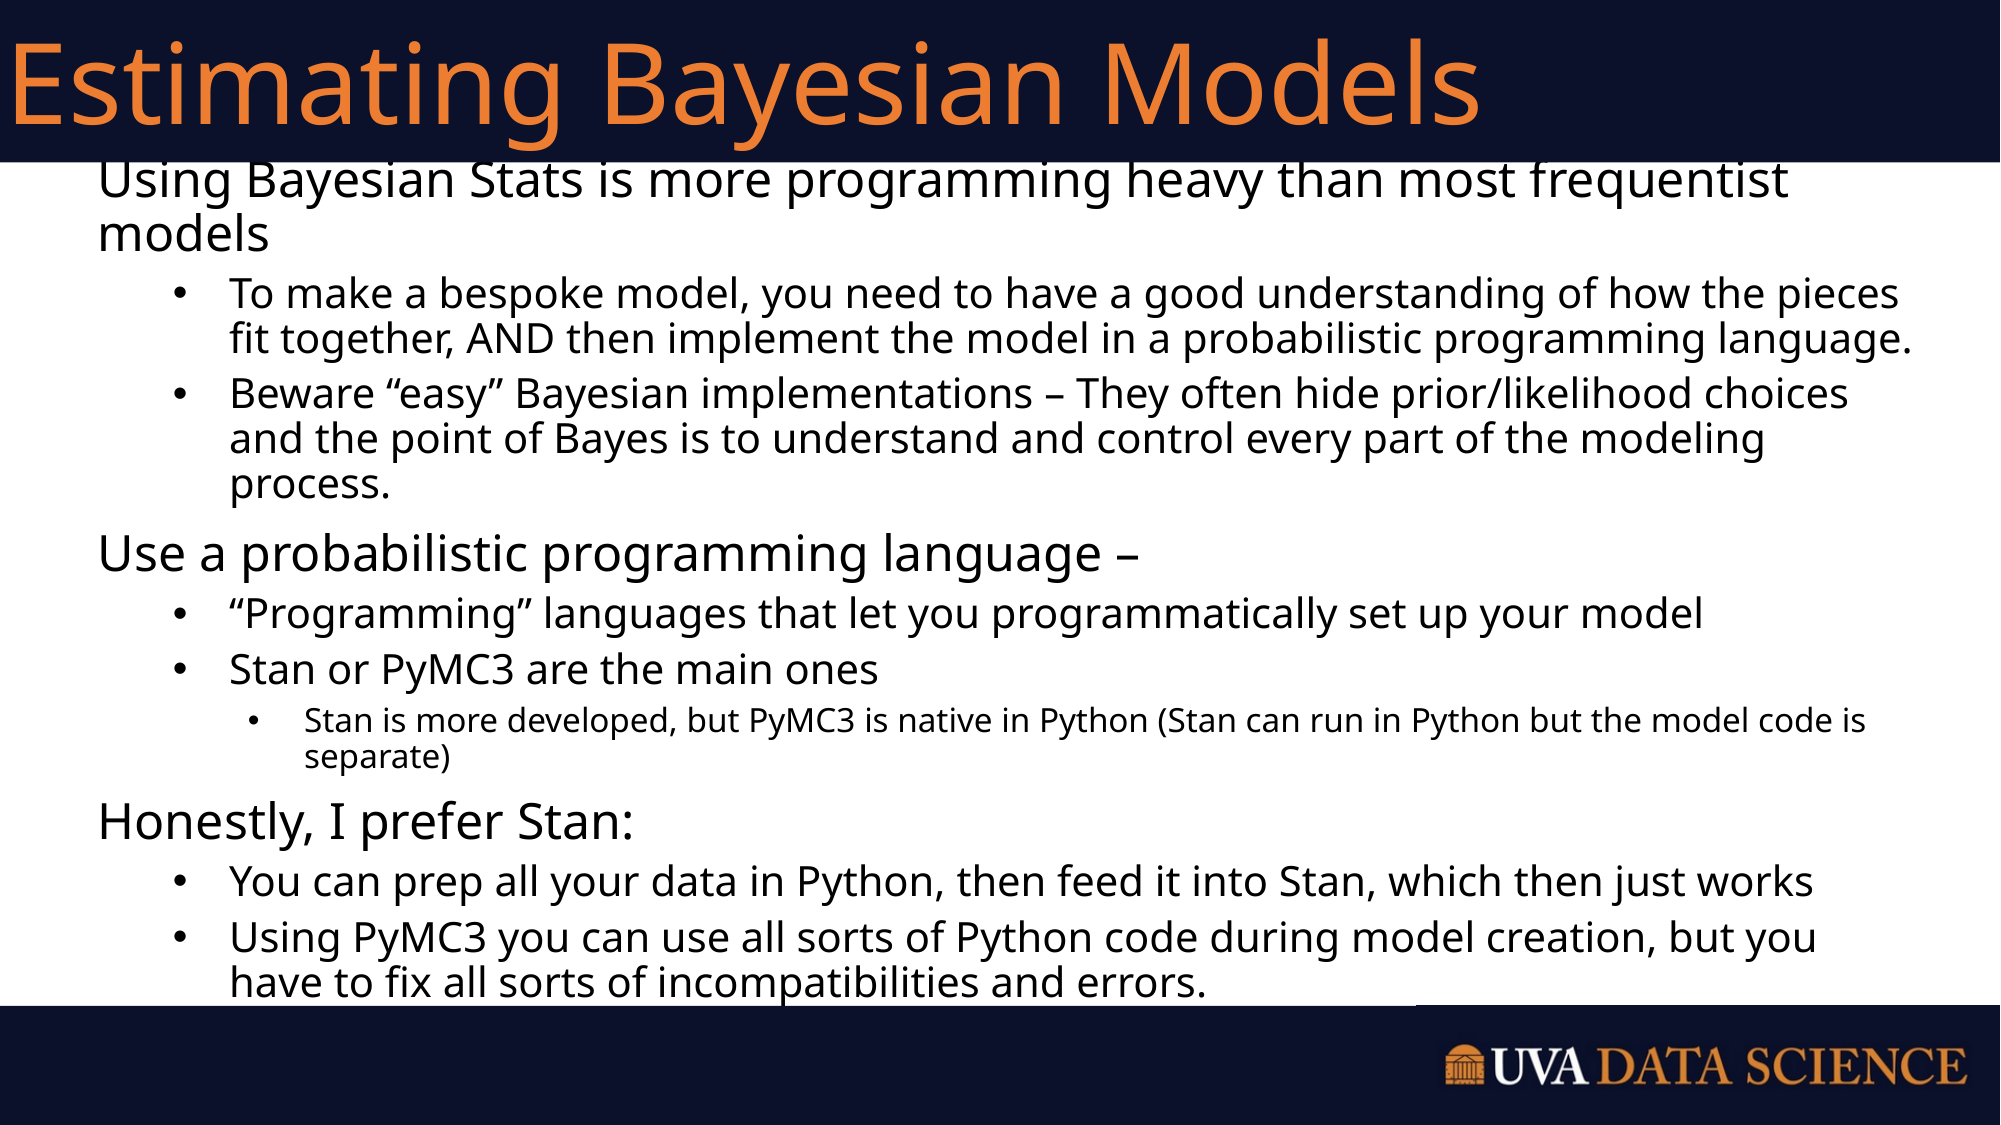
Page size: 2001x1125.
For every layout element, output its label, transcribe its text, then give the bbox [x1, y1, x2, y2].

text_box [0, 0, 2000, 164]
text_box Estimating Bayesian Models [0, 4, 1500, 155]
picture [1416, 1005, 2000, 1125]
list Using Bayesian Stats is more programming heavy than most frequentist models To make a bespoke model, you need to have a good understanding of how the pieces fit together, AND then implement the model in a probabilistic programming language. Beware “easy” Bayesian implementations – They often hide prior/likelihood choices and the point of Bayes is to understand and control every part of the modeling process. Use a probabilistic programming language – “Programming” languages that let you programmatically set up your model Stan or PyMC3 are the main ones Stan is more developed, but PyMC3 is native in Python (Stan can run in Python but the model code is separate) Honestly, I prefer Stan: You can prep all your data in Python, then feed it into Stan, which then just works Using PyMC3 you can use all sorts of Python code during model creation, but you have to fix all sorts of incompatibilities and errors. That being said, PyMC3 would likely be best in a production environment (rather than a 1 shot model). [82, 164, 1933, 926]
text_box [0, 1005, 1415, 1125]
